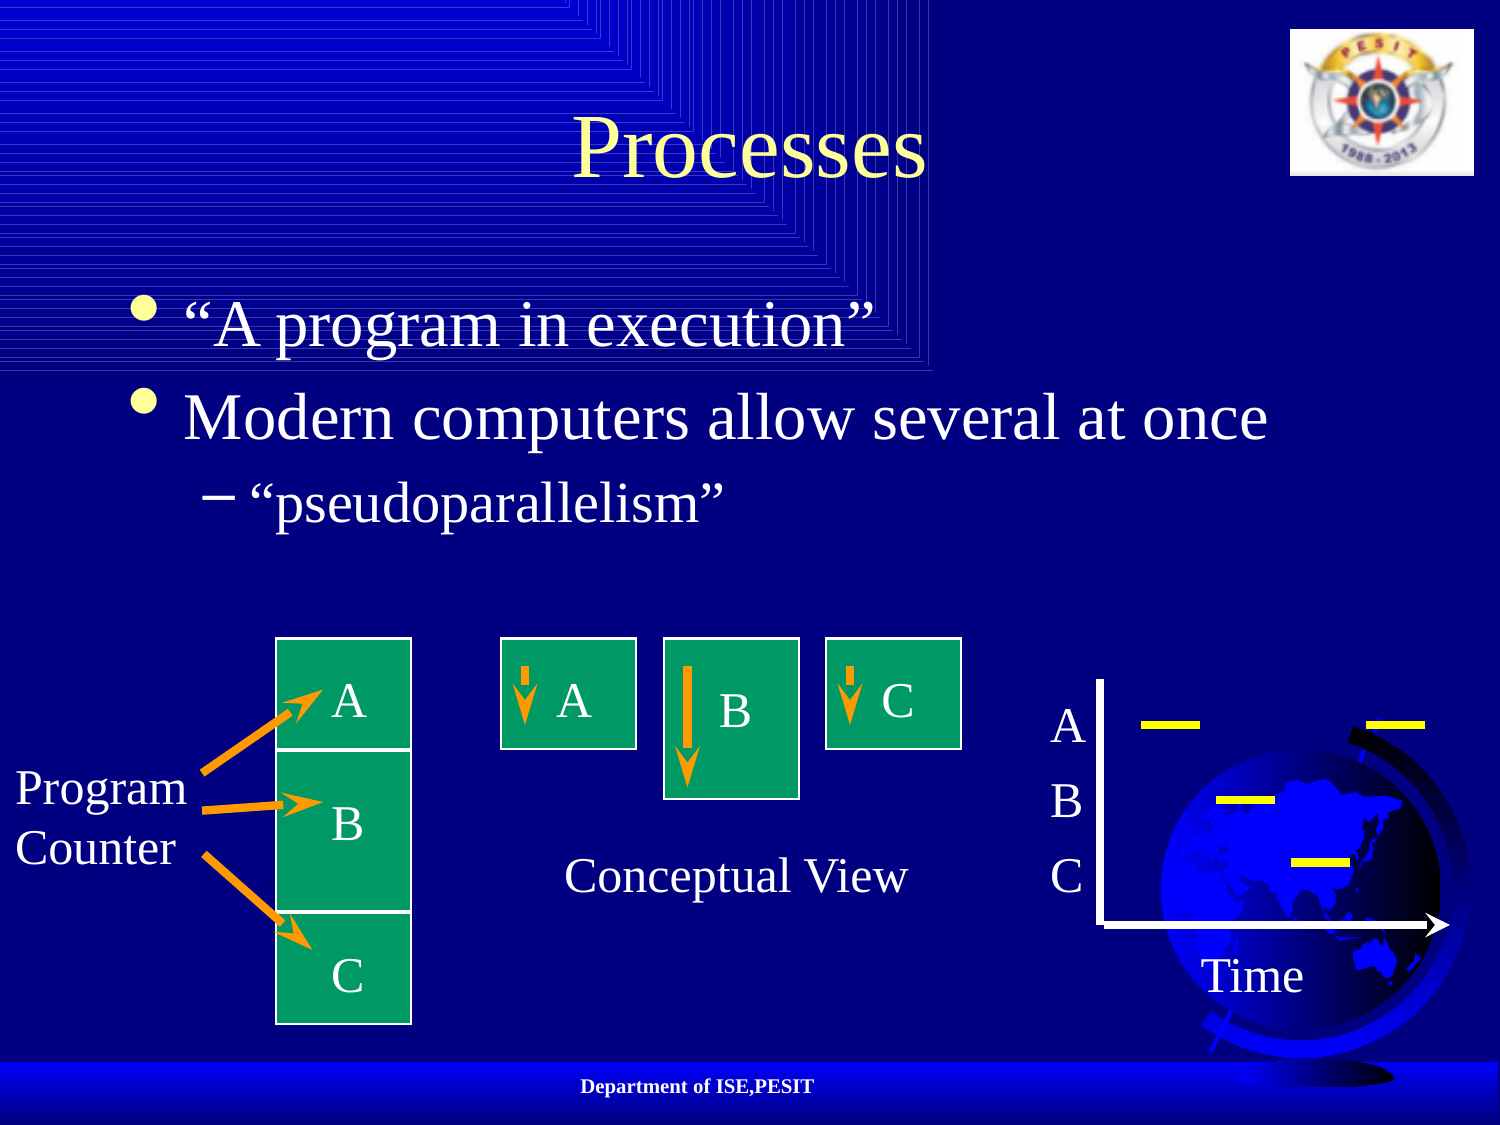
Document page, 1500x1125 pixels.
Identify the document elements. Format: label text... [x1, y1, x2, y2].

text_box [275, 913, 412, 1025]
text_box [201, 801, 324, 811]
picture [1289, 29, 1474, 177]
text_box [663, 638, 800, 800]
text_box C [1034, 834, 1095, 910]
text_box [275, 638, 412, 750]
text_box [825, 638, 962, 750]
text_box Program Counter [0, 747, 203, 883]
text_box A [1034, 684, 1096, 760]
text_box Time [1185, 934, 1333, 1010]
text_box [201, 689, 324, 774]
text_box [203, 853, 313, 951]
list “A program in execution” Modern computers allow several at once “pseudoparallelism” [112, 271, 1388, 588]
text_box Conceptual View [549, 834, 925, 910]
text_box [275, 750, 412, 912]
title Processes [112, 46, 1388, 235]
text_box Department of ISE,PESIT [565, 1005, 830, 1105]
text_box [500, 638, 637, 750]
text_box B [1034, 760, 1095, 834]
